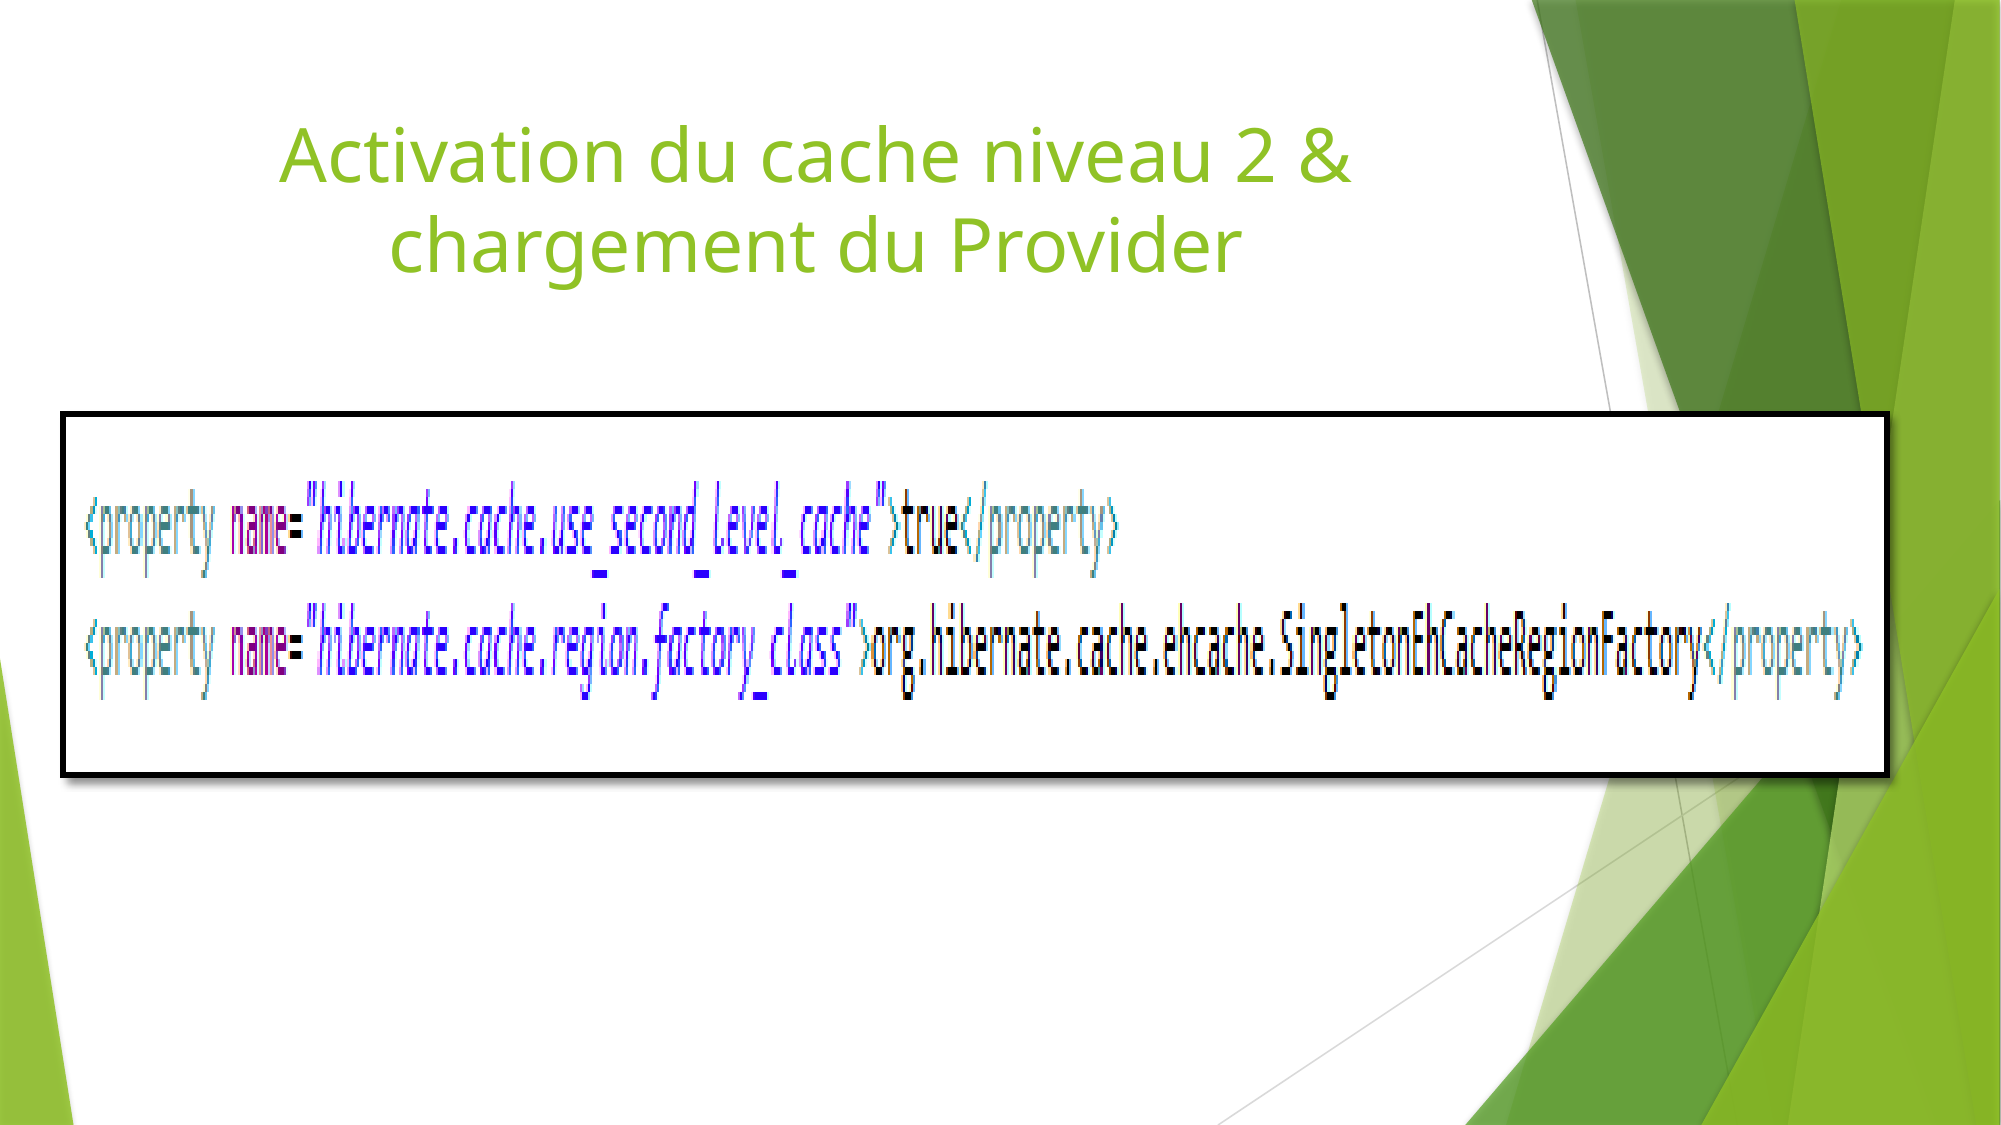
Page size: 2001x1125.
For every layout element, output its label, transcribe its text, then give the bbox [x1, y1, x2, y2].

title Activation du cache niveau 2 & chargement du Provider [111, 99, 1522, 317]
picture [65, 416, 1885, 773]
